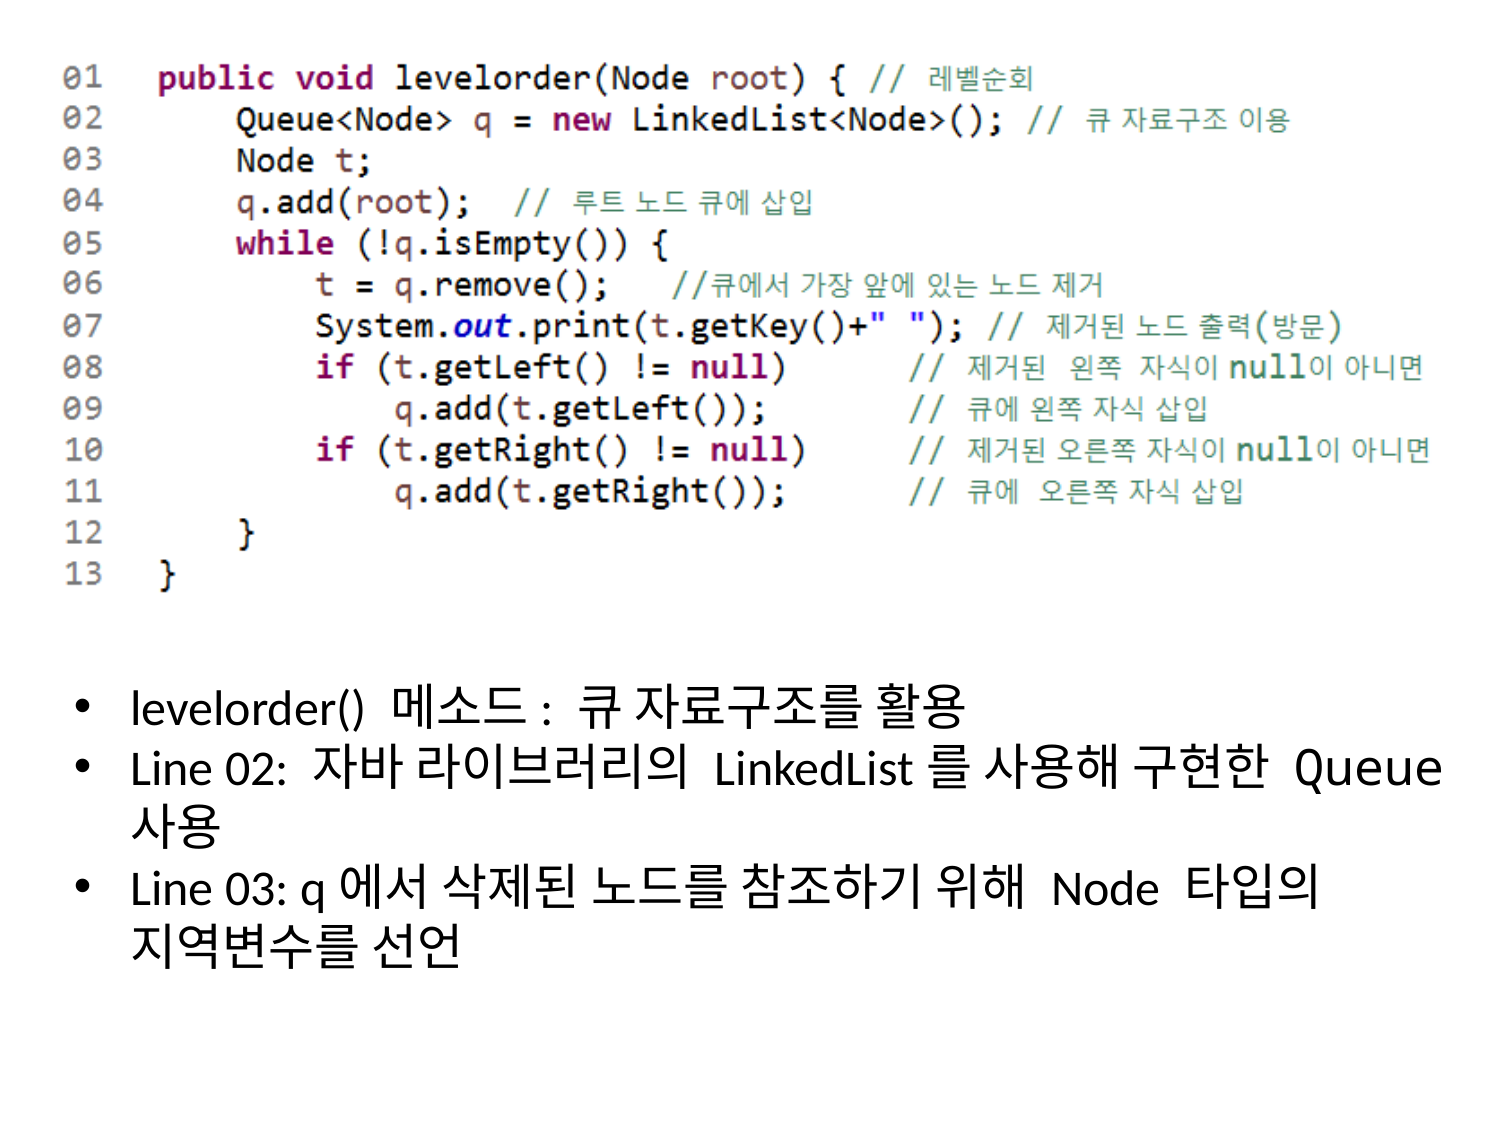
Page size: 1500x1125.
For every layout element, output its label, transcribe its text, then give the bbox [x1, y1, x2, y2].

text_box levelorder() 메소드: 큐 자료구조를 활용 Line 02: 자바 라이브러리의 LinkedList를 사용해 구현한 Queue 사용 Line 03: q에서 삭제된 노드를 참조하기 위해 Node 타입의 지역변수를 선언 [59, 668, 1486, 984]
picture [59, 61, 1435, 596]
